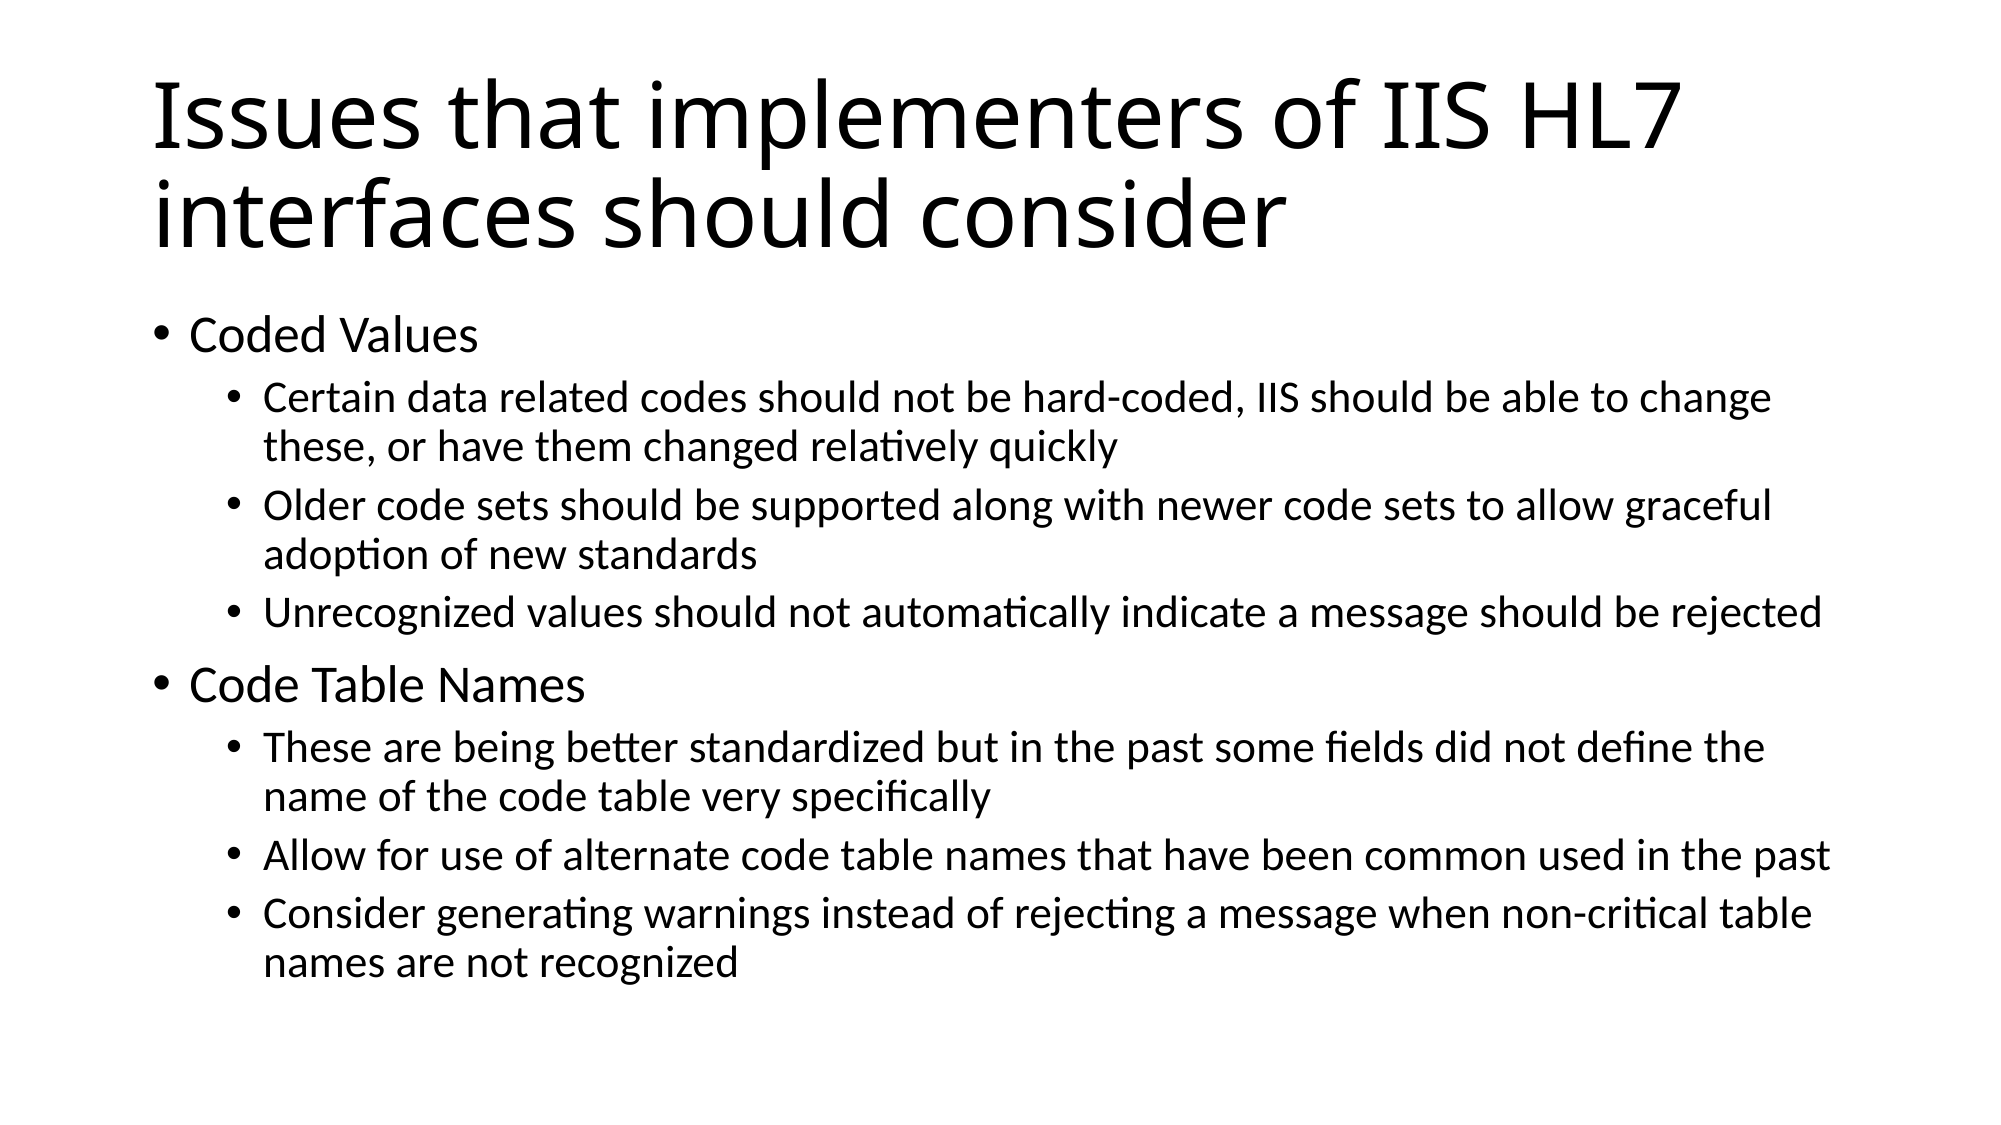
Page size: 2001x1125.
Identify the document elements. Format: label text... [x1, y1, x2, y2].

list Coded Values Certain data related codes should not be hard-coded, IIS should be able to change these, or have them changed relatively quickly Older code sets should be supported along with newer code sets to allow graceful adoption of new standards Unrecognized values should not automatically indicate a message should be rejected Code Table Names These are being better standardized but in the past some fields did not define the name of the code table very specifically Allow for use of alternate code table names that have been common used in the past Consider generating warnings instead of rejecting a message when non-critical table names are not recognized [137, 299, 1863, 1014]
title Issues that implementers of IIS HL7 interfaces should consider [137, 59, 1863, 278]
